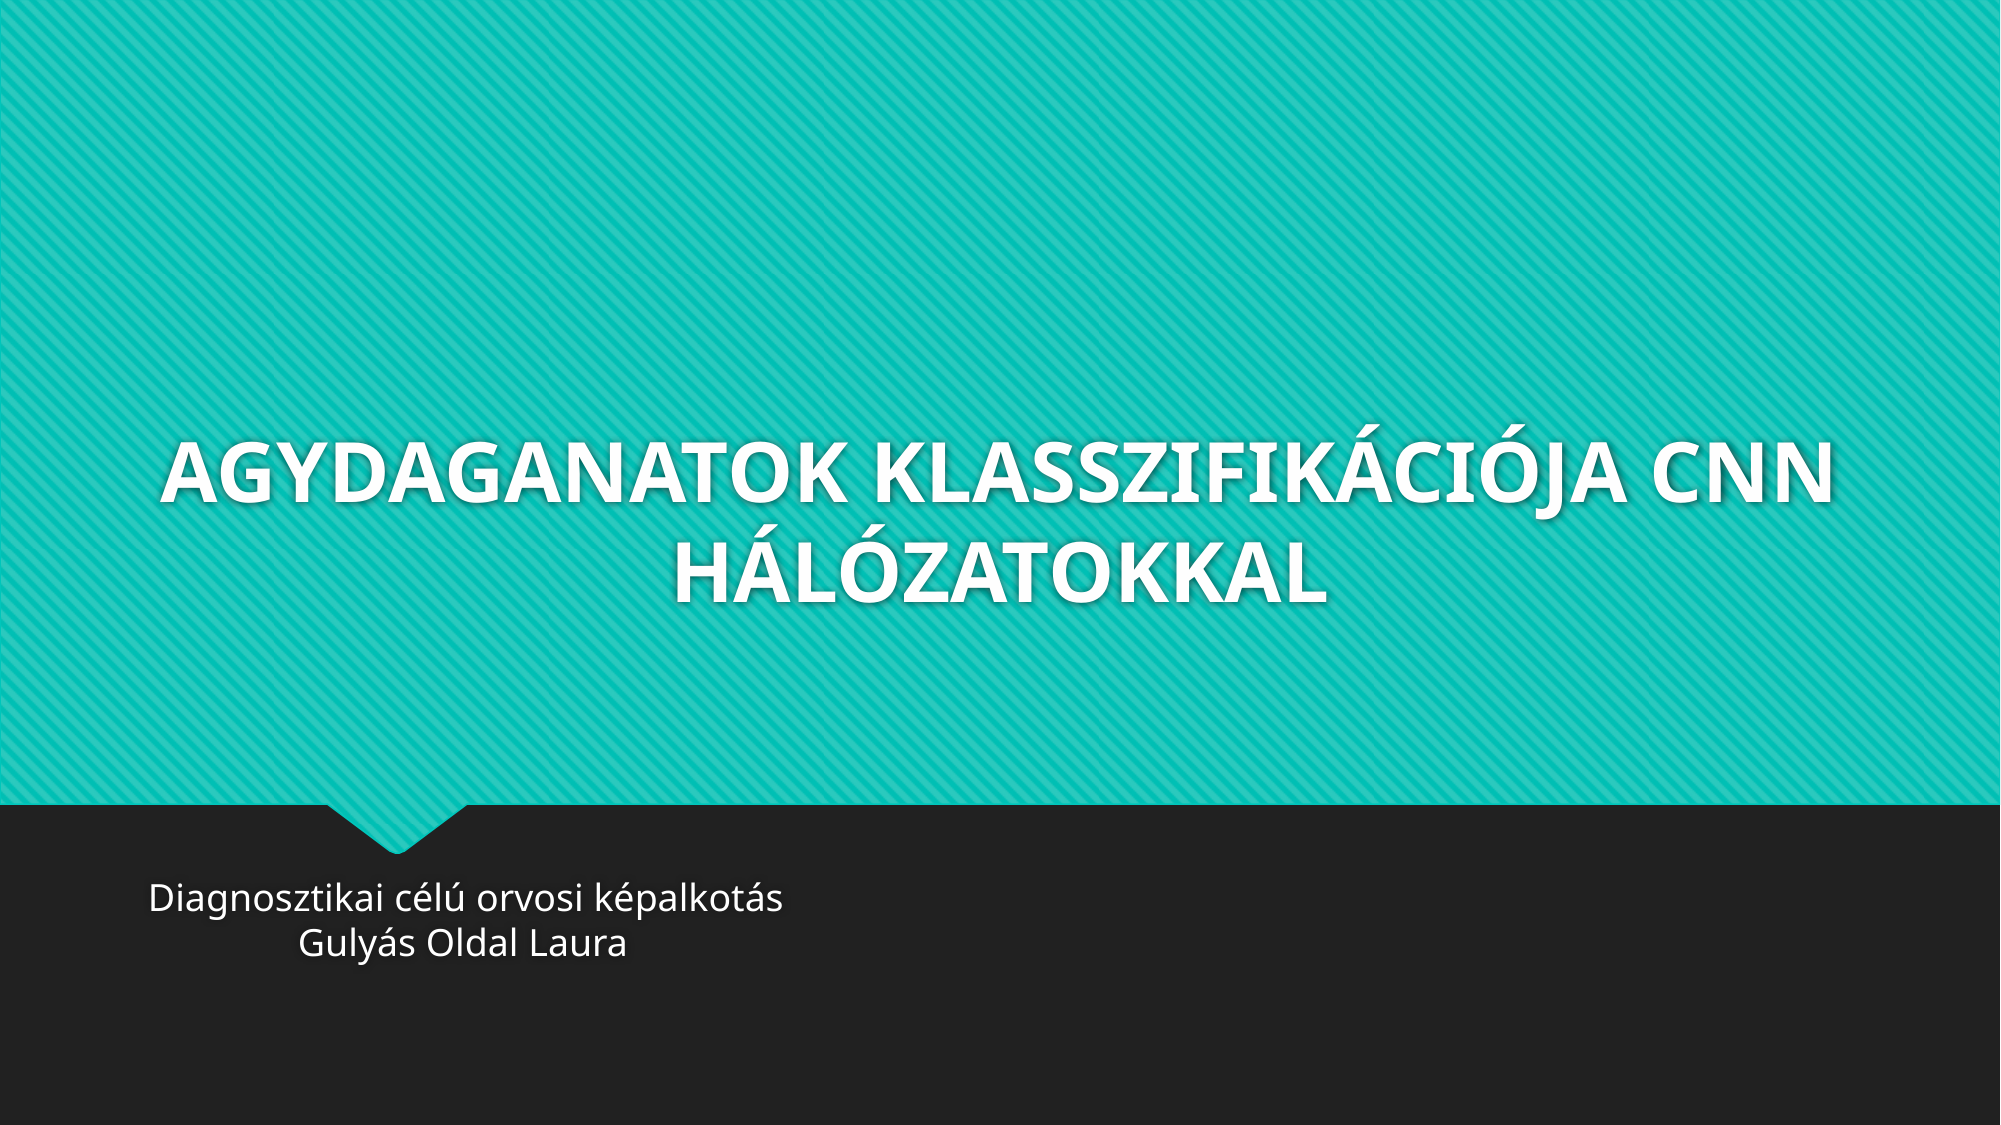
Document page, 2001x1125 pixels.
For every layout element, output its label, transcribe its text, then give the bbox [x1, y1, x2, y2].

title AGYDAGANATOK KLASSZIFIKÁCIÓJA CNN HÁLÓZATOKKAL [132, 237, 1868, 627]
subtitle Diagnosztikai célú orvosi képalkotás Gulyás Oldal Laura [132, 866, 1868, 938]
